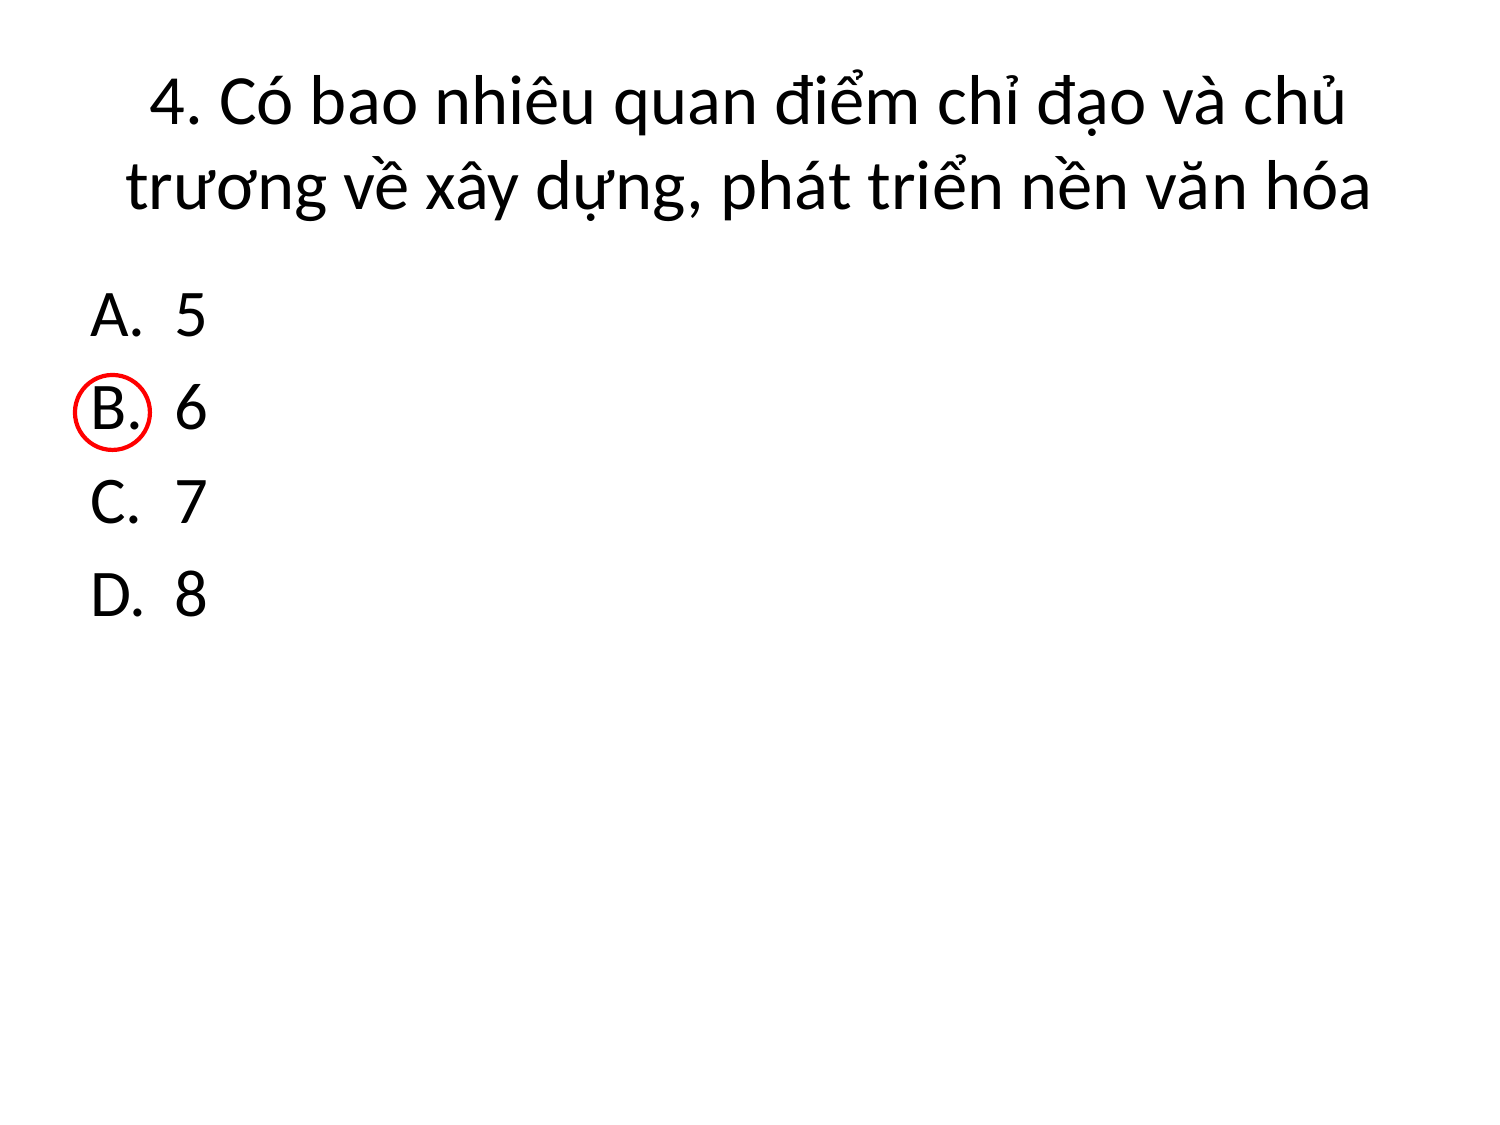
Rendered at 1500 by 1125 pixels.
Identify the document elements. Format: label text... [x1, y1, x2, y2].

text_box [72, 372, 153, 453]
title 4. Có bao nhiêu quan điểm chỉ đạo và chủ trương về xây dựng, phát triển nền văn hóa [75, 45, 1425, 233]
list 5 6 7 8 [75, 262, 1425, 1005]
